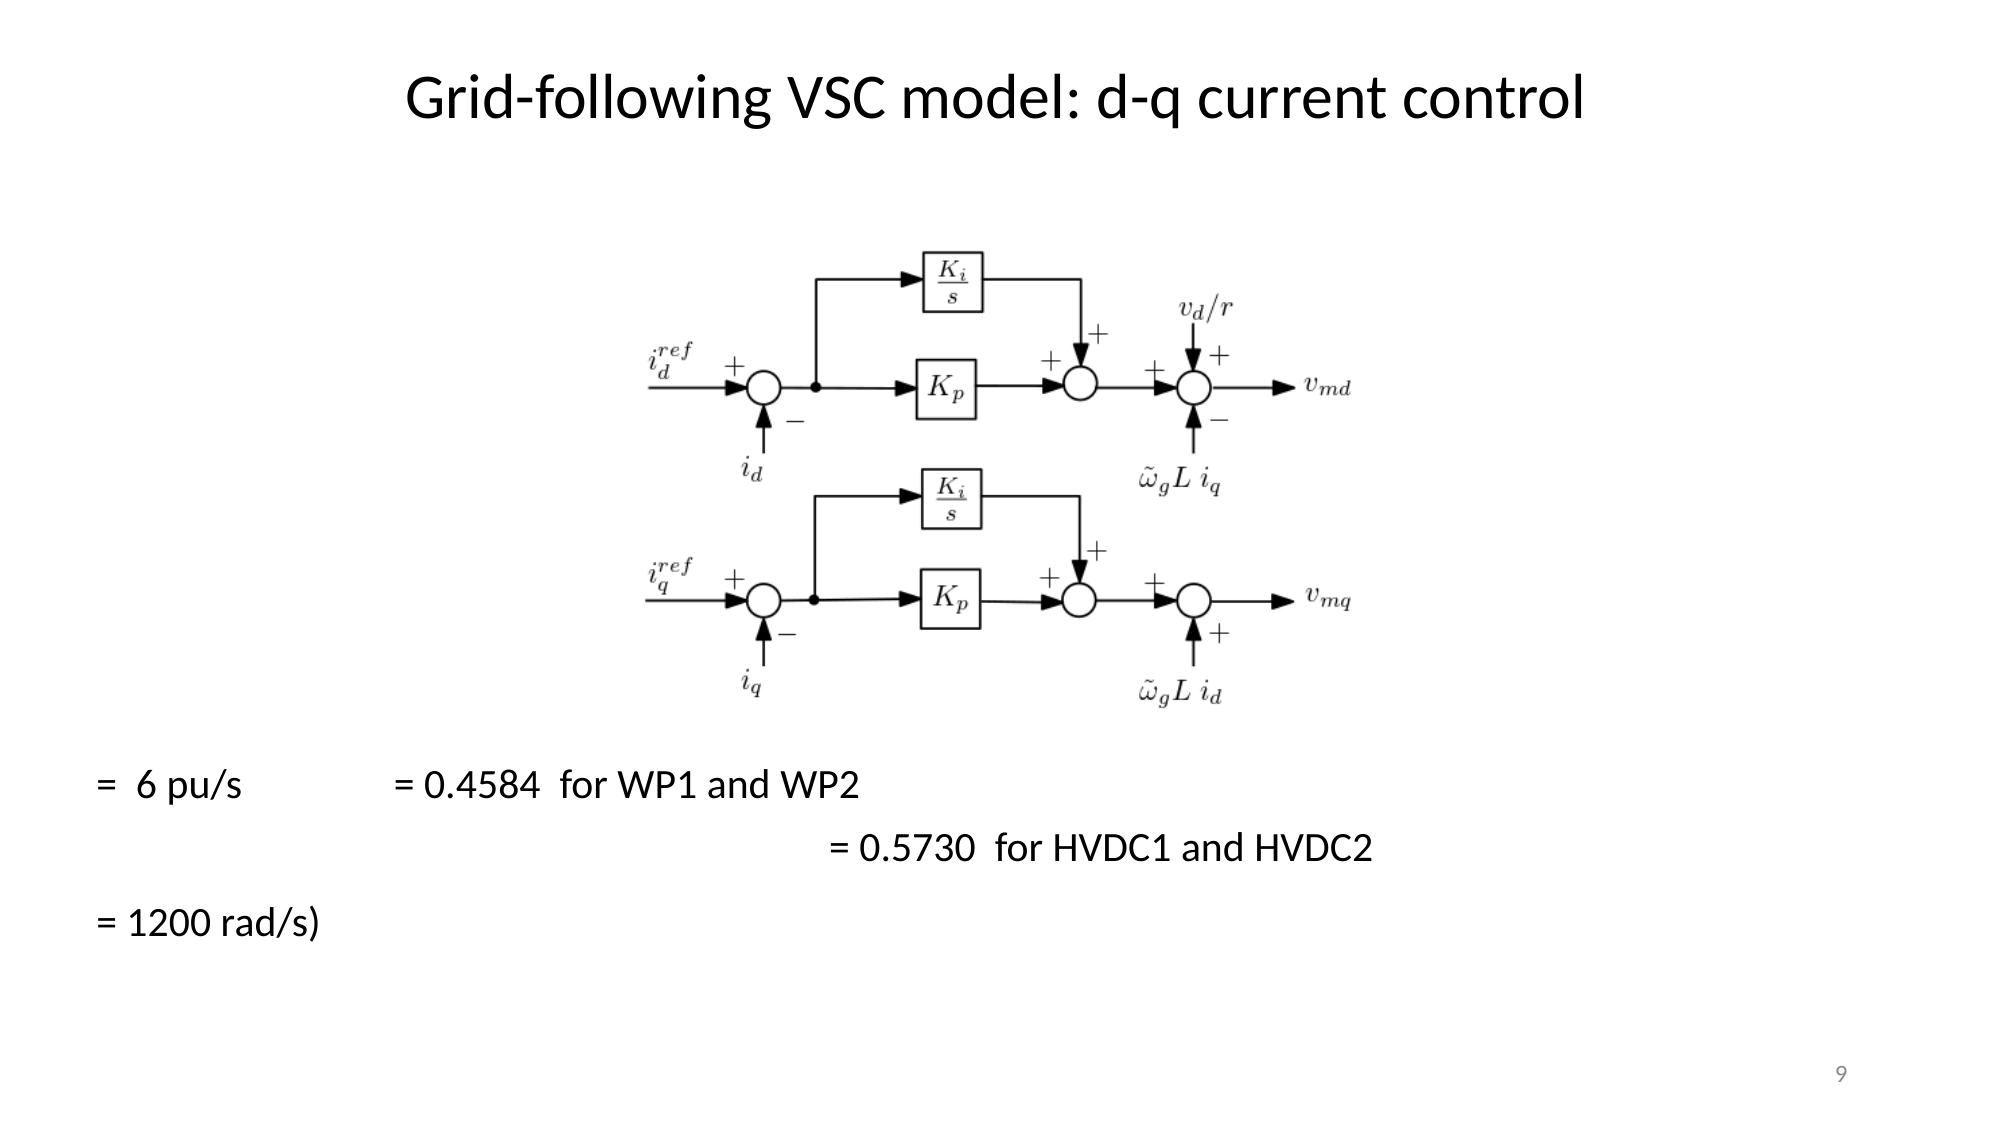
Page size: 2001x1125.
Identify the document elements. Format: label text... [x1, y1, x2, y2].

title Grid-following VSC model: d-q current control [14, 8, 1979, 140]
picture [617, 235, 1375, 723]
slide_number 9 [1412, 1042, 1863, 1103]
